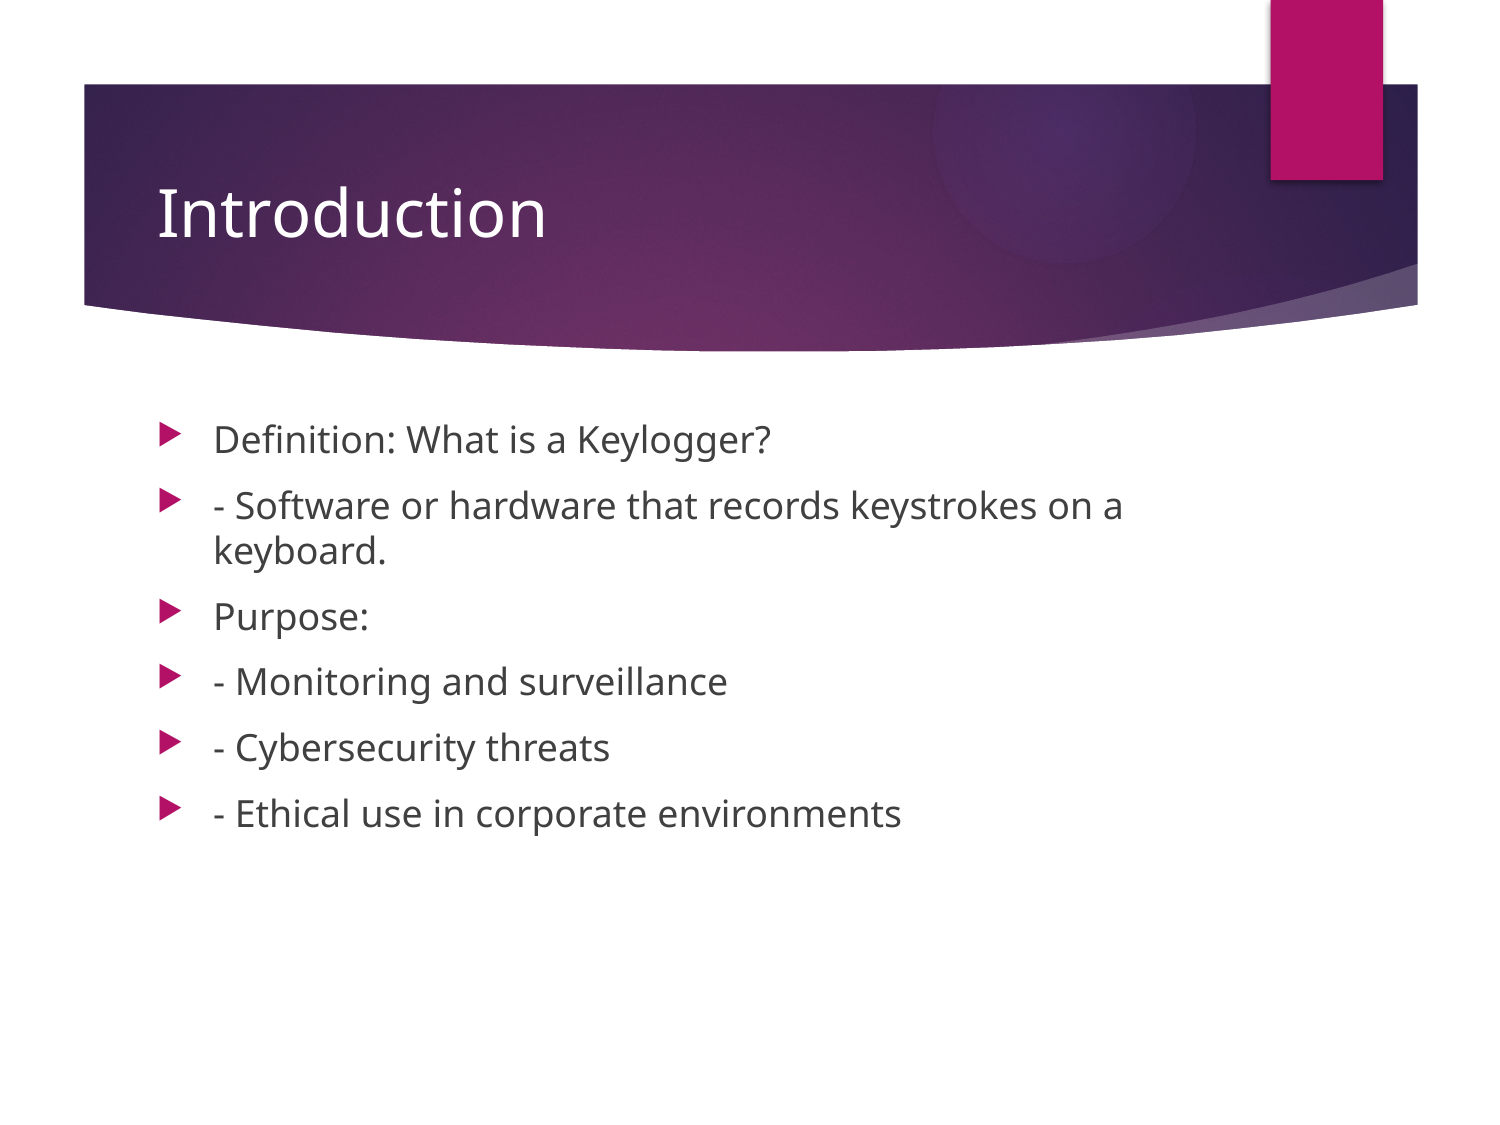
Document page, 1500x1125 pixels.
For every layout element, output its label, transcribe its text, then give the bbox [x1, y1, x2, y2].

list Definition: What is a Keylogger? - Software or hardware that records keystrokes on a keyboard. Purpose: - Monitoring and surveillance - Cybersecurity threats - Ethical use in corporate environments [141, 408, 1183, 988]
title Introduction [142, 152, 1183, 269]
